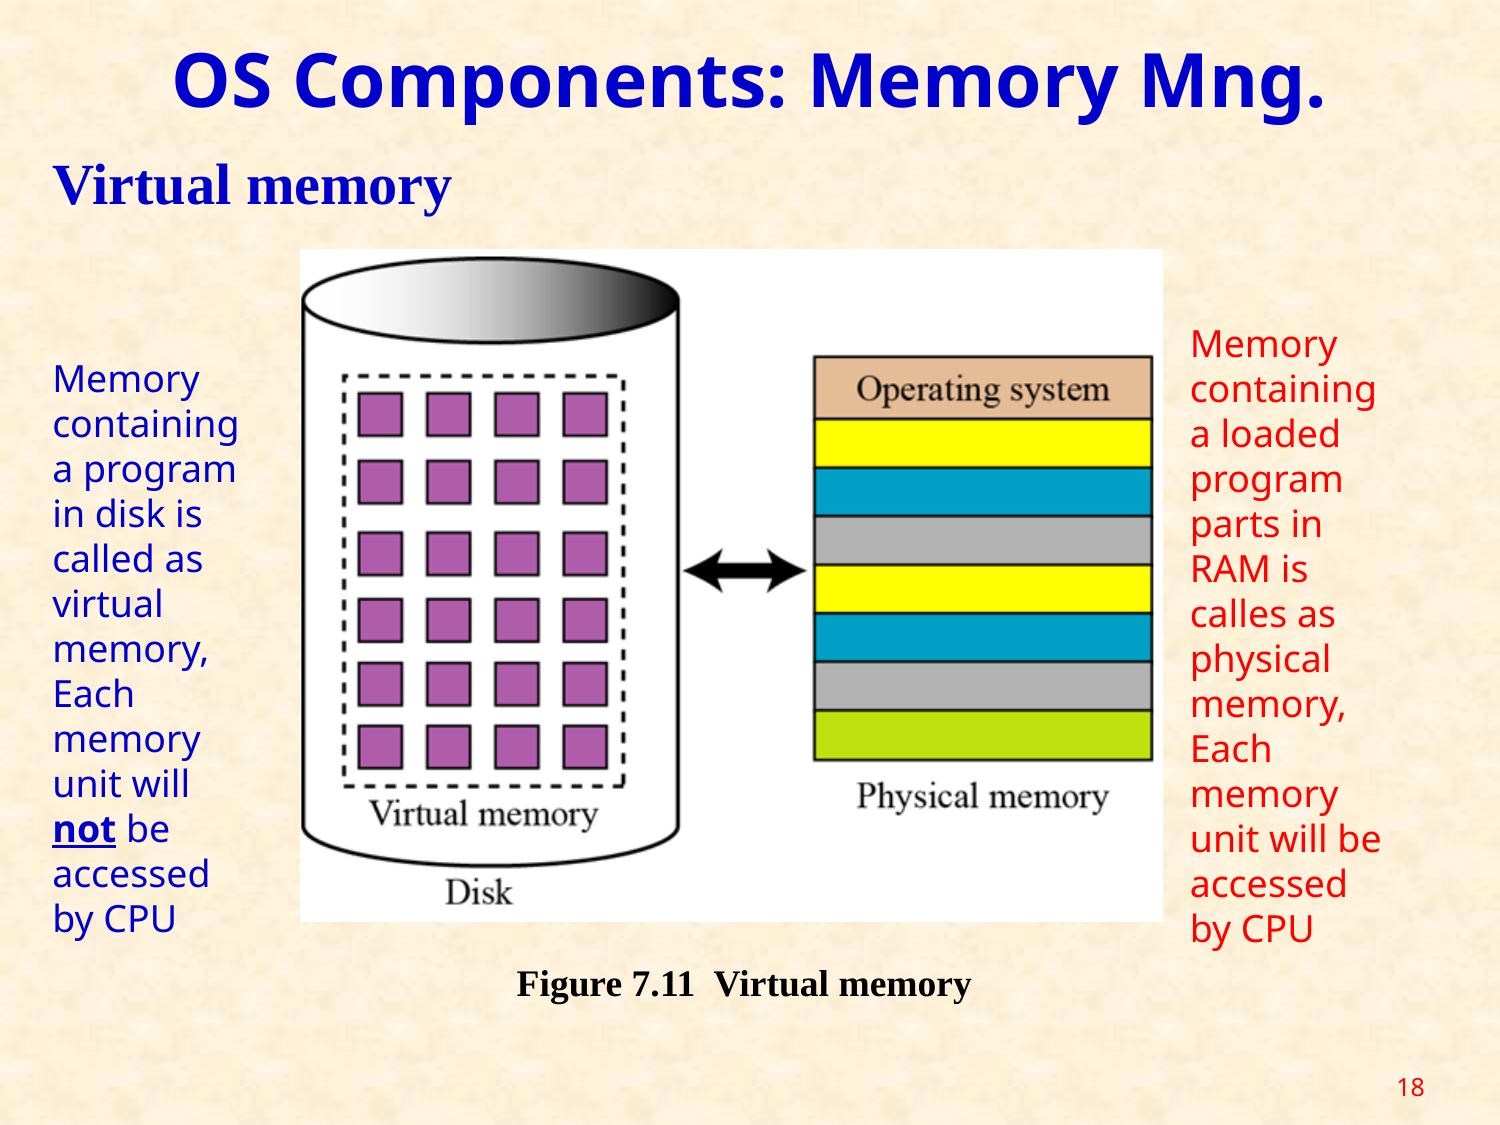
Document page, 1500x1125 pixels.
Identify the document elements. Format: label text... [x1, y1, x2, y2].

text_box Virtual memory [37, 139, 525, 224]
picture [0, 0, 1500, 1125]
slide_number 18 [1350, 1074, 1425, 1113]
text_box OS Components: Memory Mng. [74, 24, 1425, 130]
text_box Figure 7.11 Virtual memory [501, 966, 988, 1012]
text_box Memory containing a loaded program parts in RAM is calles as physical memory, Each memory unit will be accessed by CPU [1192, 312, 1413, 958]
text_box Memory containing a program in disk is called as virtual memory, Each memory unit will not be accessed by CPU [37, 347, 275, 948]
